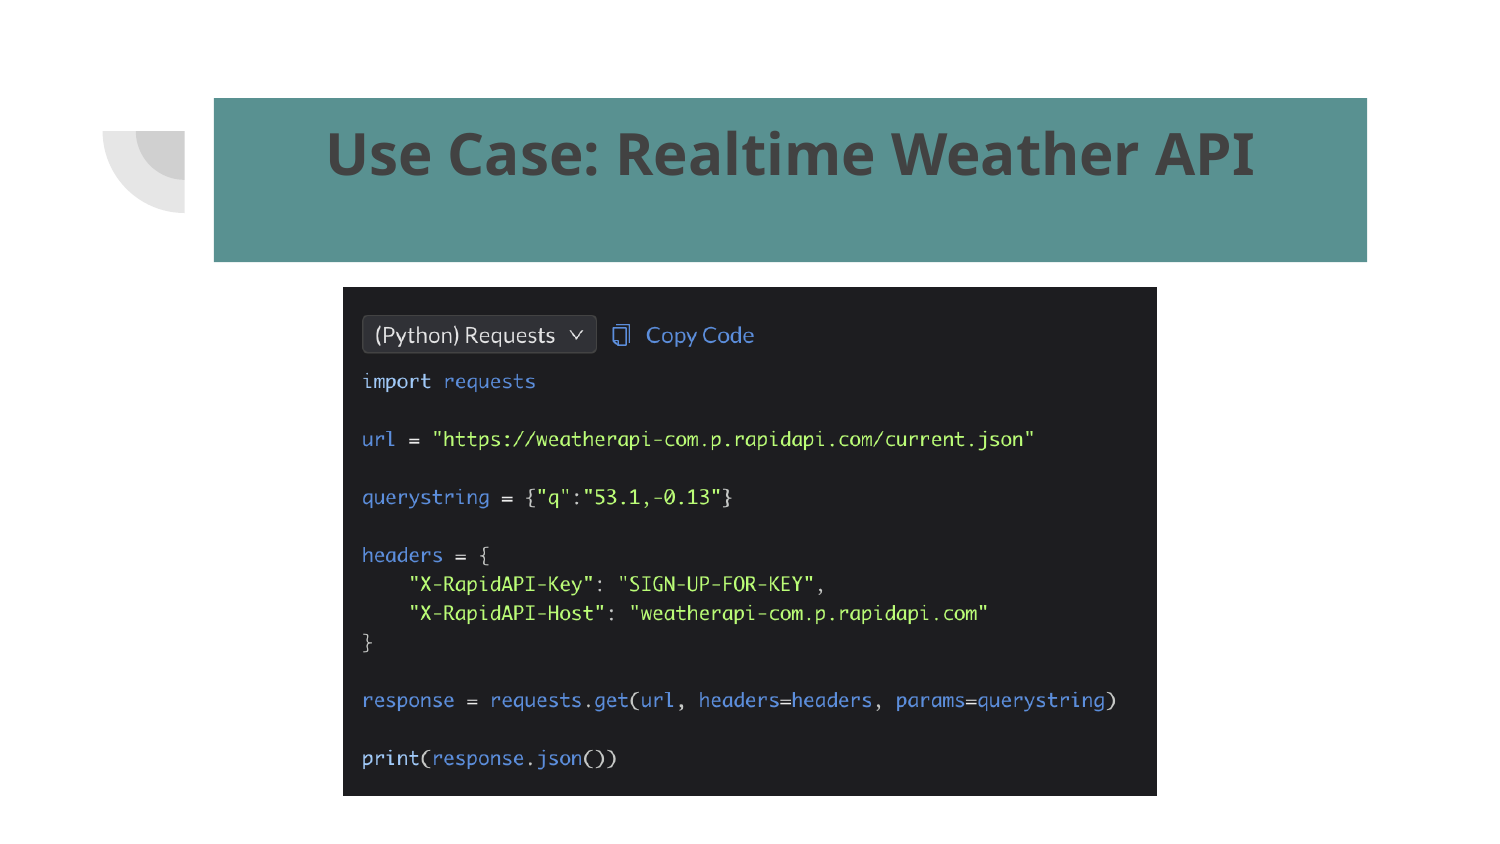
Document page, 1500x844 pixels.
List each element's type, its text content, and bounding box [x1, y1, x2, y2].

picture [343, 286, 1157, 796]
title Use Case: Realtime Weather API [213, 98, 1368, 263]
